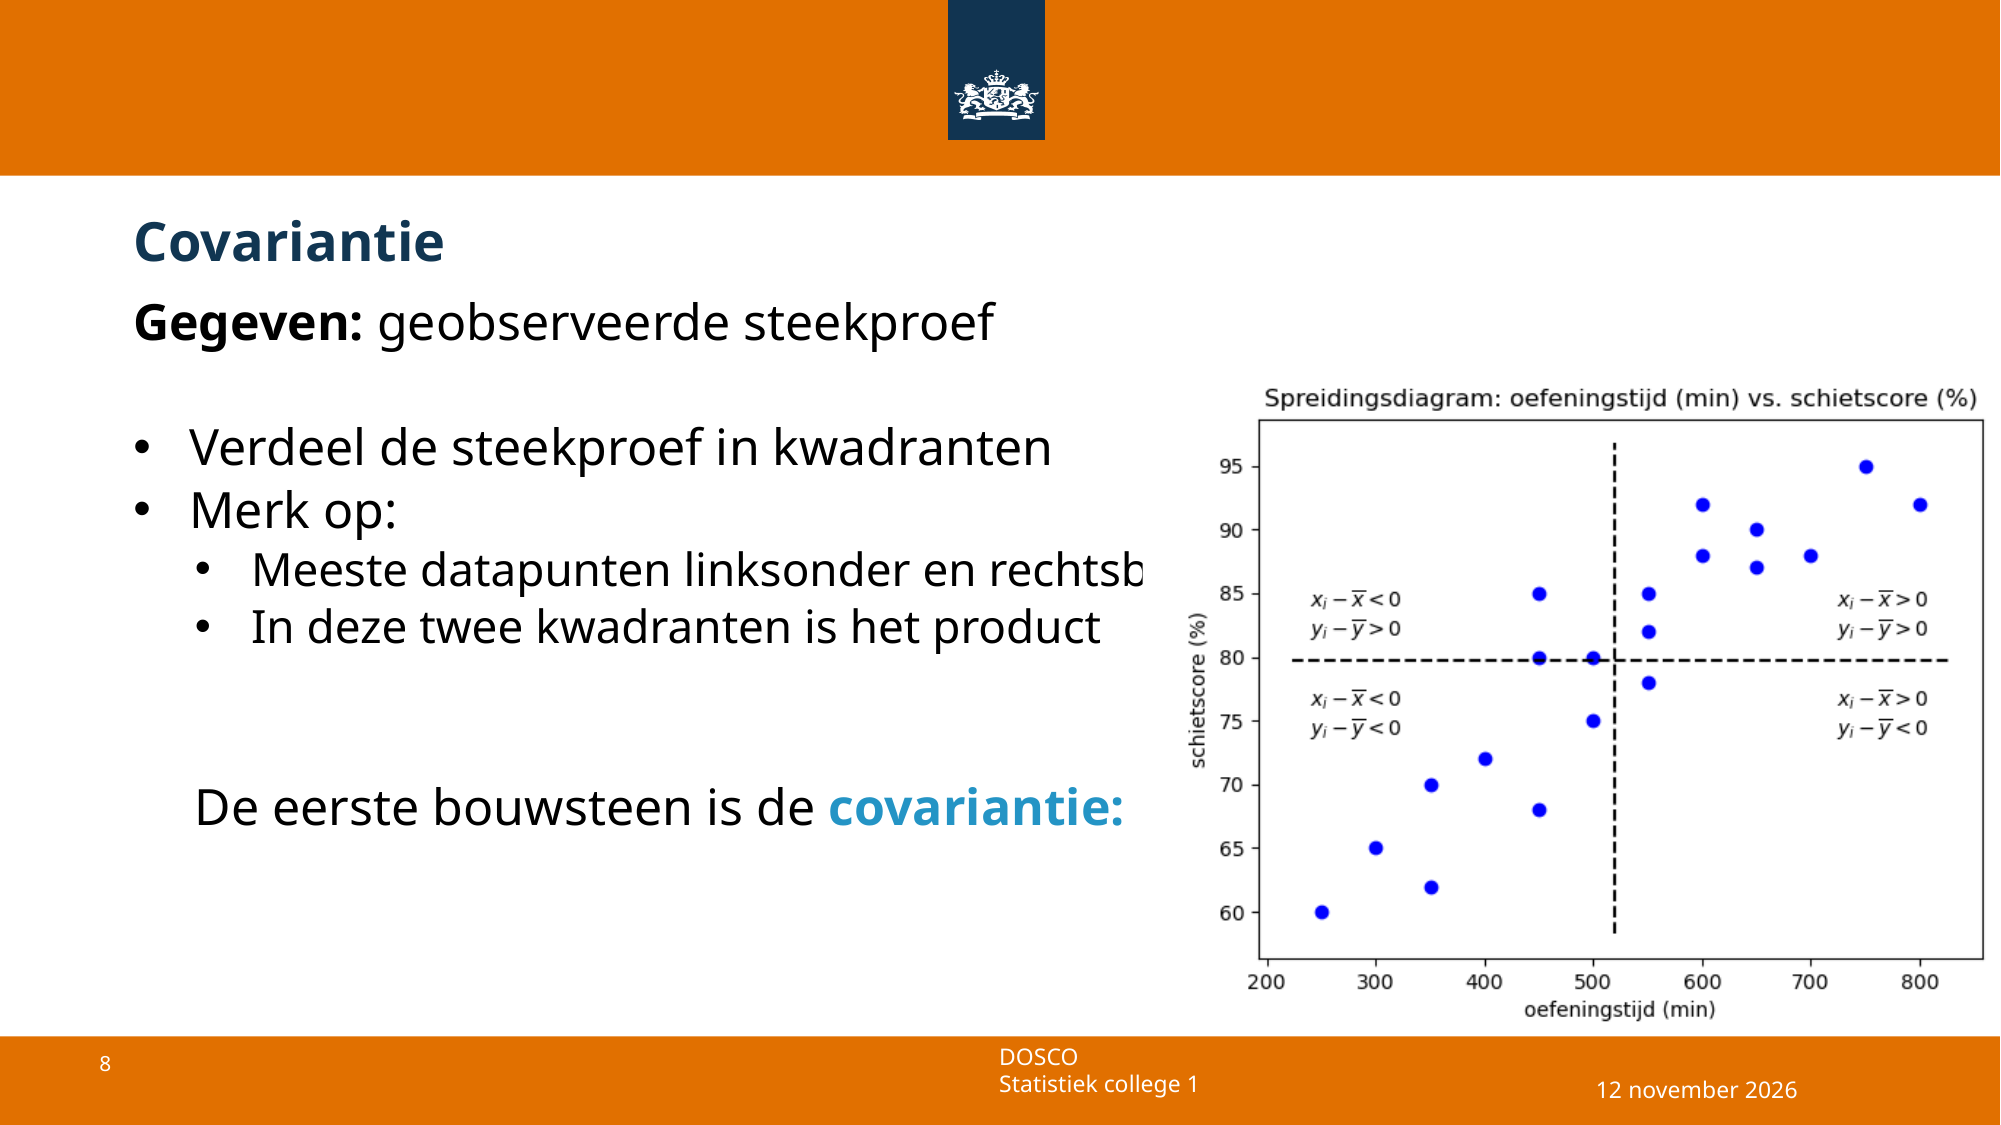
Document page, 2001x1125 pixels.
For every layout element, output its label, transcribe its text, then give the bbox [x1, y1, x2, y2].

picture [948, 0, 1045, 140]
title Covariantie [133, 207, 1834, 273]
picture [1142, 385, 1998, 1037]
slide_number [1580, 1061, 1946, 1122]
